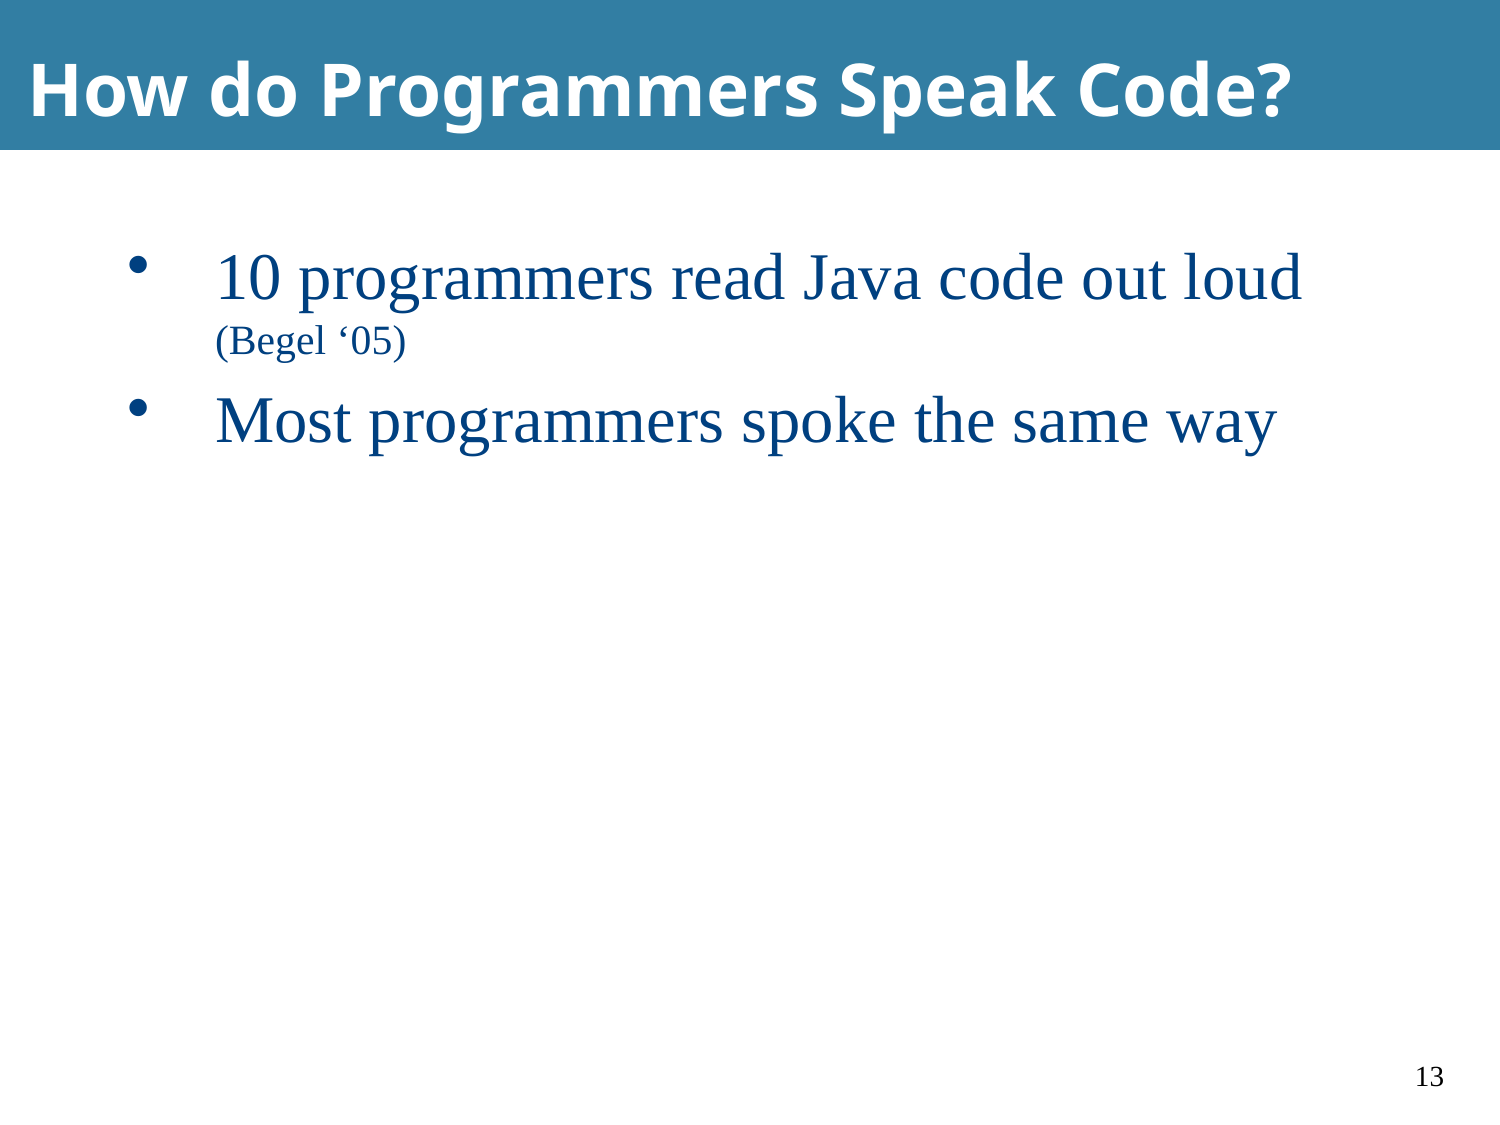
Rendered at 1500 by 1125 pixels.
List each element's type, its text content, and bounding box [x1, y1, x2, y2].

title How do Programmers Speak Code? [12, 12, 1500, 163]
list 10 programmers read Java code out loud (Begel ‘05) Most programmers spoke the same way [112, 224, 1388, 950]
